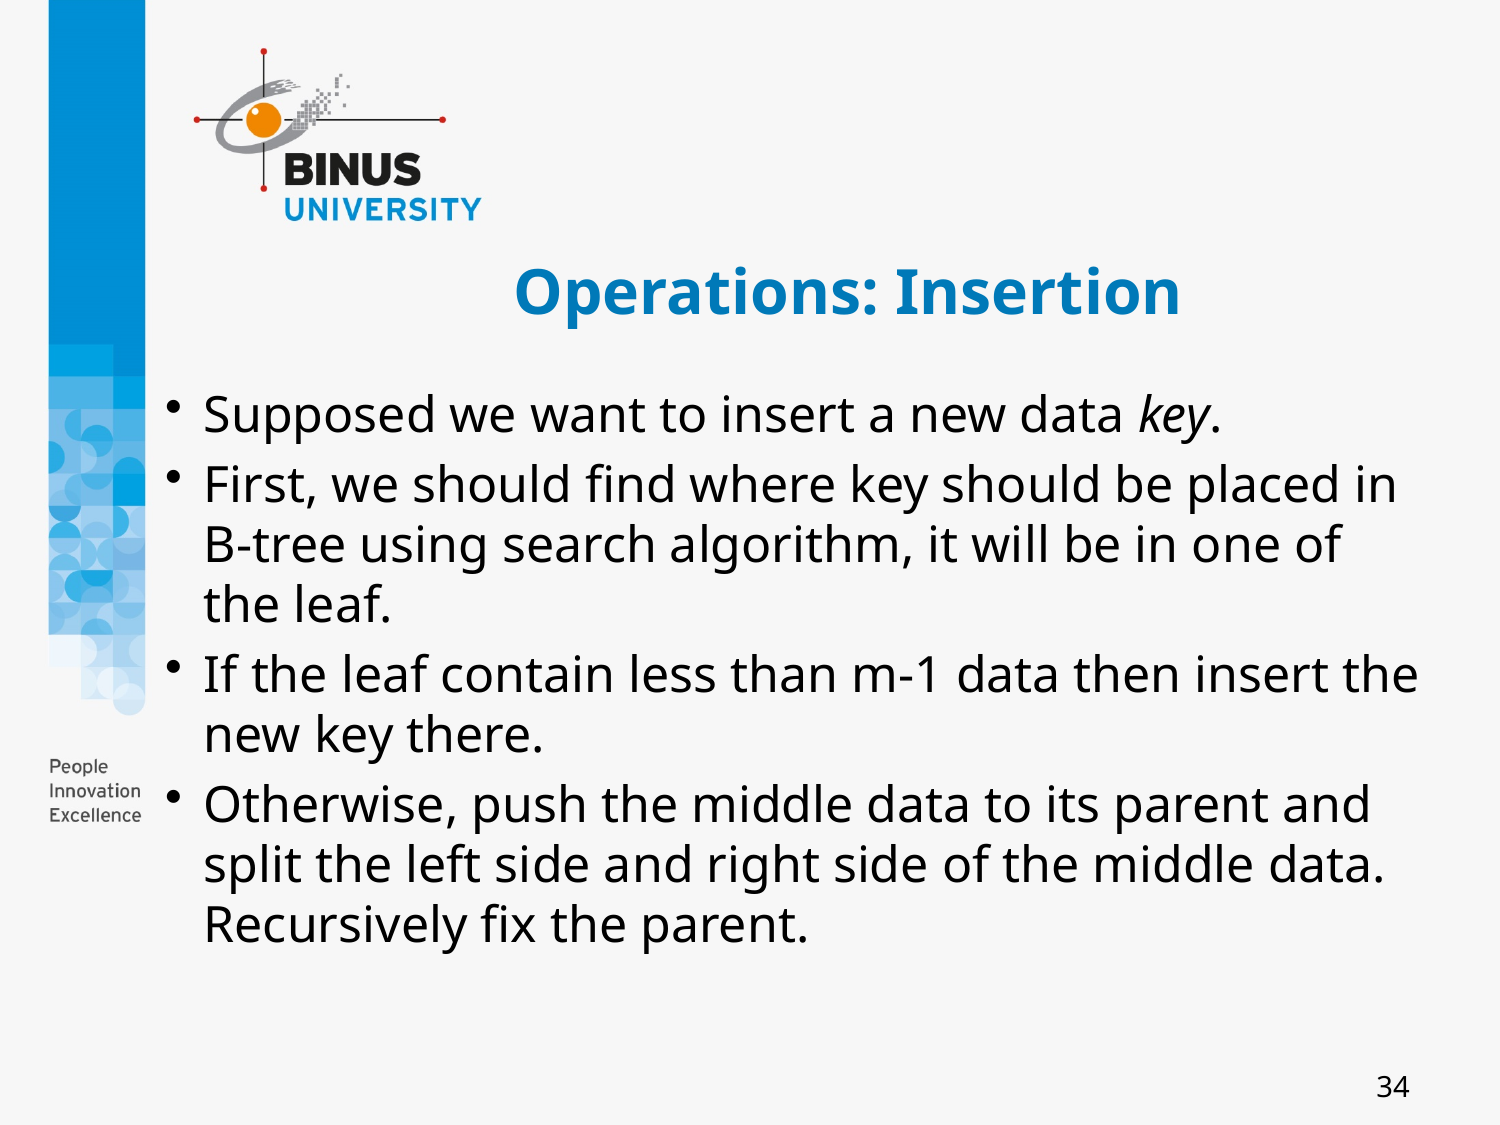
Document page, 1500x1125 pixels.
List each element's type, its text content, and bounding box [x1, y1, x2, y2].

slide_number 34 [1074, 1058, 1425, 1119]
list Supposed we want to insert a new data key. First, we should find where key should be placed in B-tree using search algorithm, it will be in one of the leaf. If the leaf contain less than m-1 data then insert the new key there. Otherwise, push the middle data to its parent and split the left side and right side of the middle data. Recursively fix the parent. [150, 375, 1438, 986]
picture [0, 0, 1500, 845]
title Operations: Insertion [287, 224, 1409, 355]
